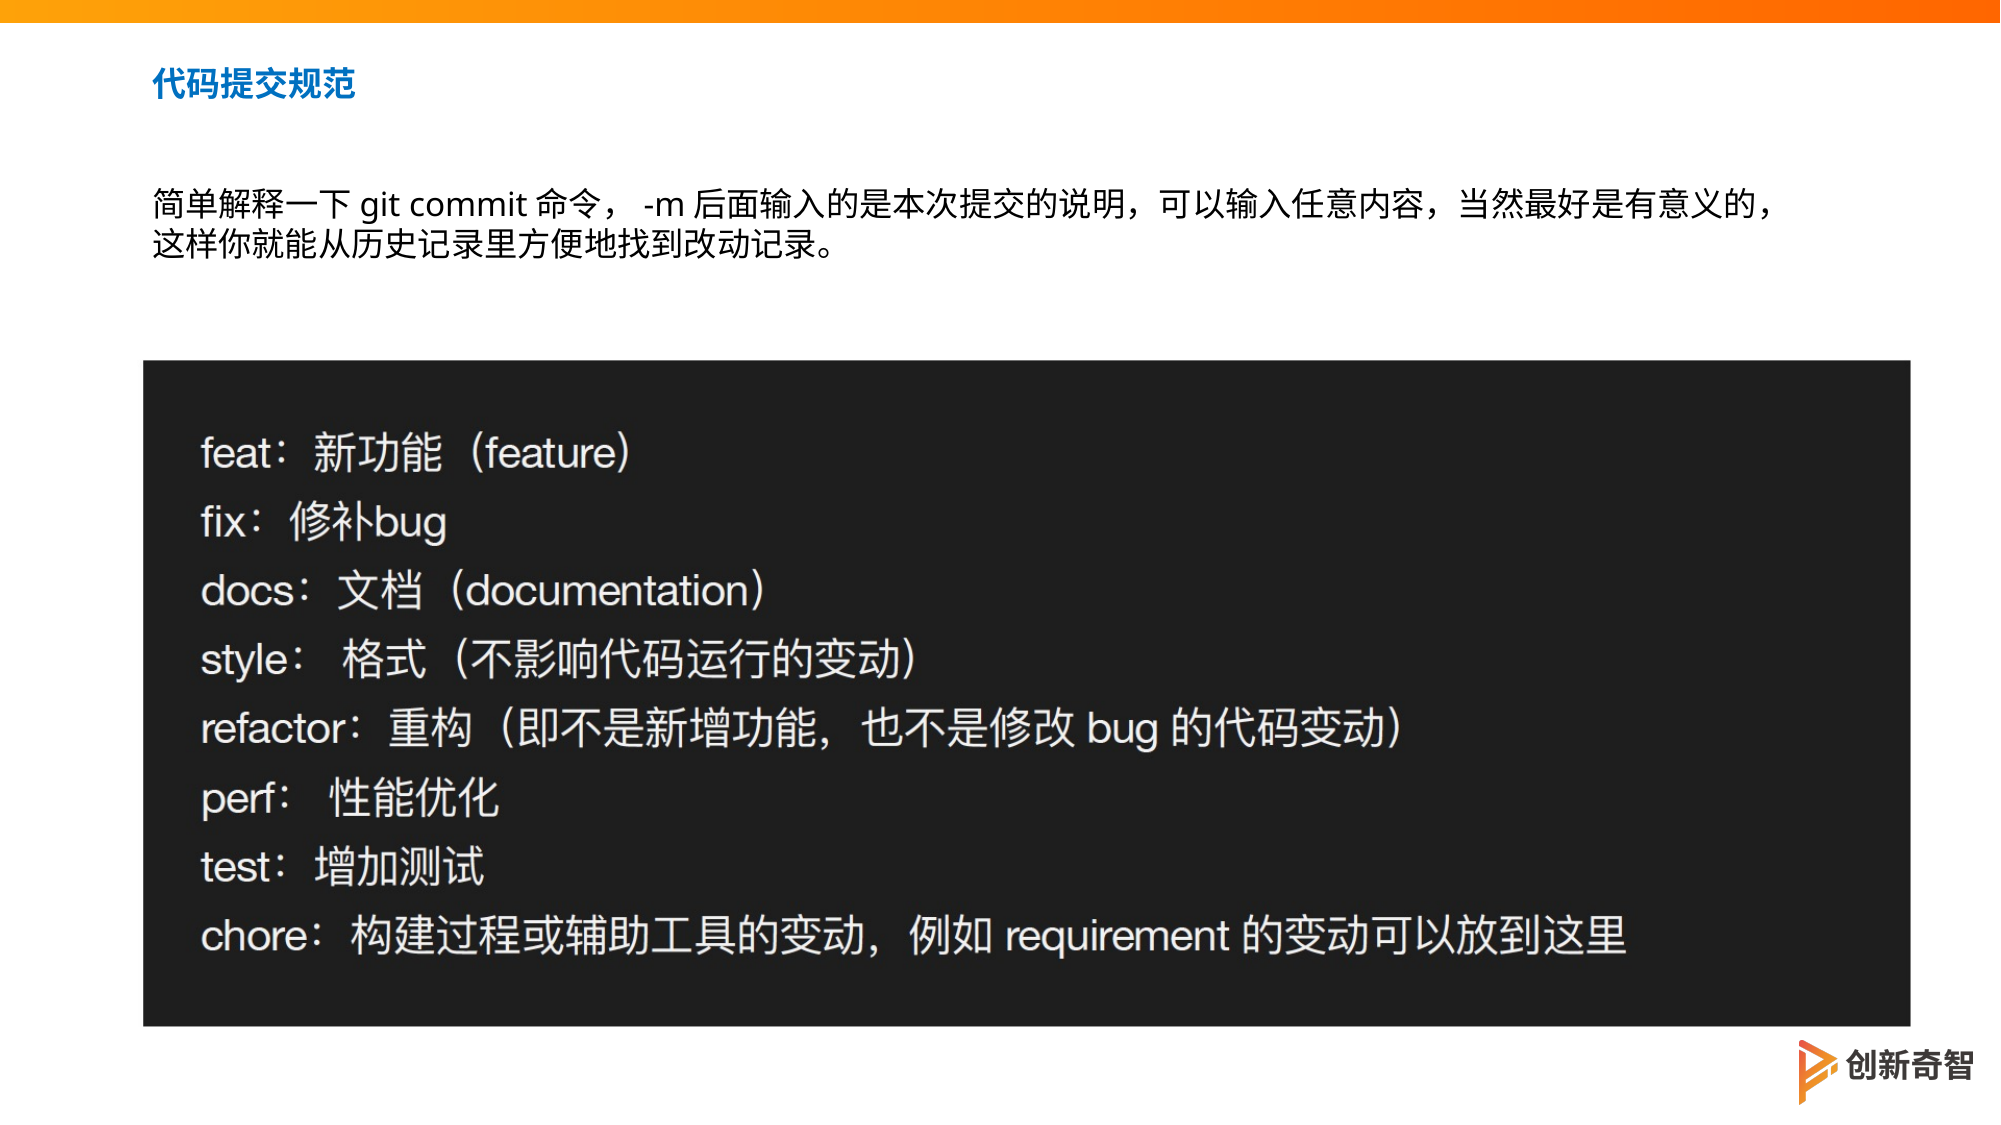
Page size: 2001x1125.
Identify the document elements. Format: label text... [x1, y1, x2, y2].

picture [137, 350, 1921, 1039]
text_box 简单解释一下git commit命令，-m后面输入的是本次提交的说明，可以输入任意内容，当然最好是有意义的， 这样你就能从历史记录里方便地找到改动记录。 [137, 175, 2000, 271]
title 代码提交规范 [137, 59, 1863, 112]
picture [1799, 1040, 1973, 1105]
